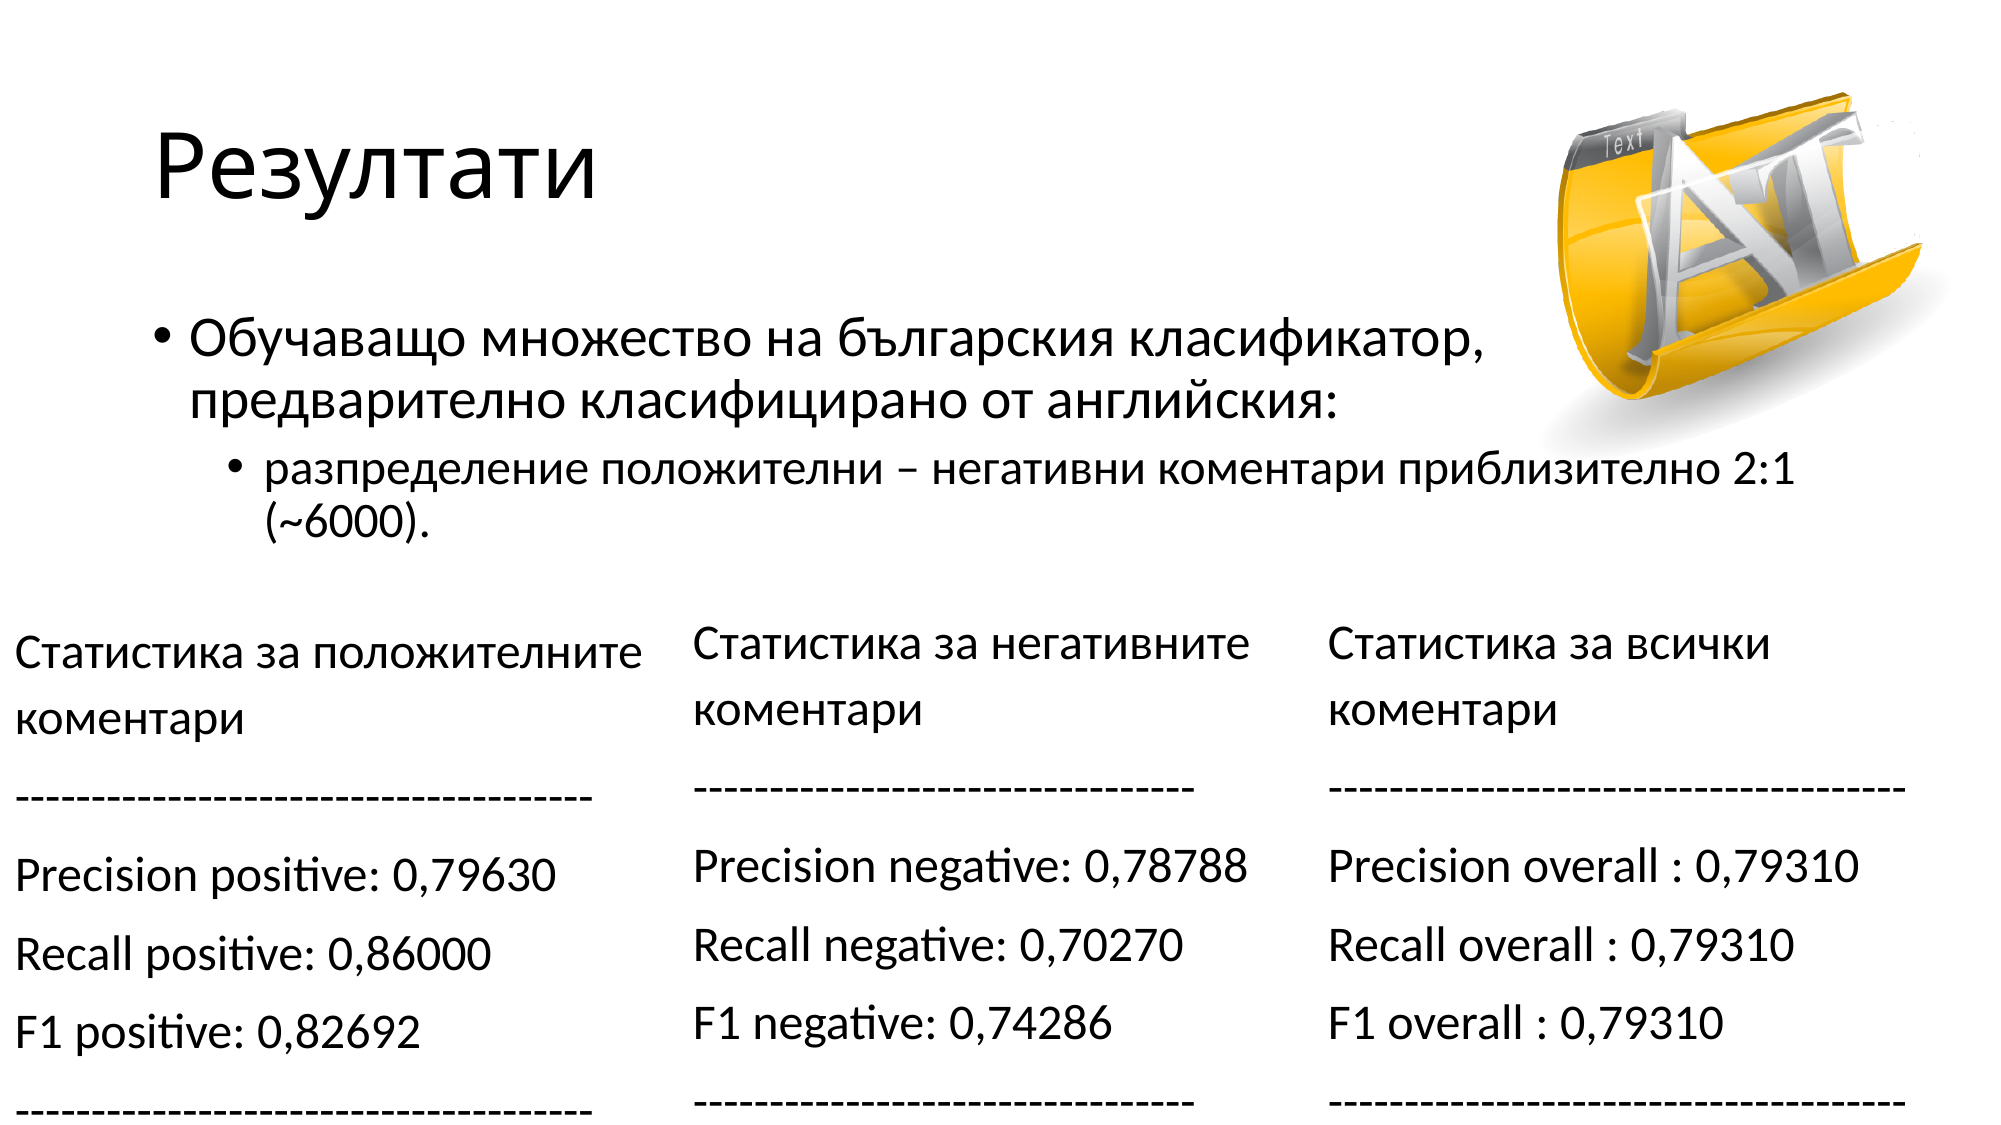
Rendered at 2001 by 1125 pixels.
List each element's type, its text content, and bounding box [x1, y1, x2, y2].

text_box Статистика за положителните коментари -------------------------------------- Precision positive: 0,79630 Recall positive: 0,86000 F1 positive: 0,82692 -------------------------------------- [0, 605, 678, 1125]
list Обучаващо множество на българския класификатор, предварително класифицирано от английския: разпределение положителни – негативни коментари приблизително 2:1 (~6000). [137, 299, 1863, 557]
picture [1529, 38, 1954, 463]
text_box Статистика за всички коментари -------------------------------------- Precision overall : 0,79310 Recall overall : 0,79310 F1 overall : 0,79310 -------------------------------------- [1313, 596, 1954, 1125]
title Резултати [137, 59, 1529, 278]
text_box Статистика за негативните коментари --------------------------------- Precision negative: 0,78788 Recall negative: 0,70270 F1 negative: 0,74286 --------------------------------- [678, 596, 1313, 1125]
